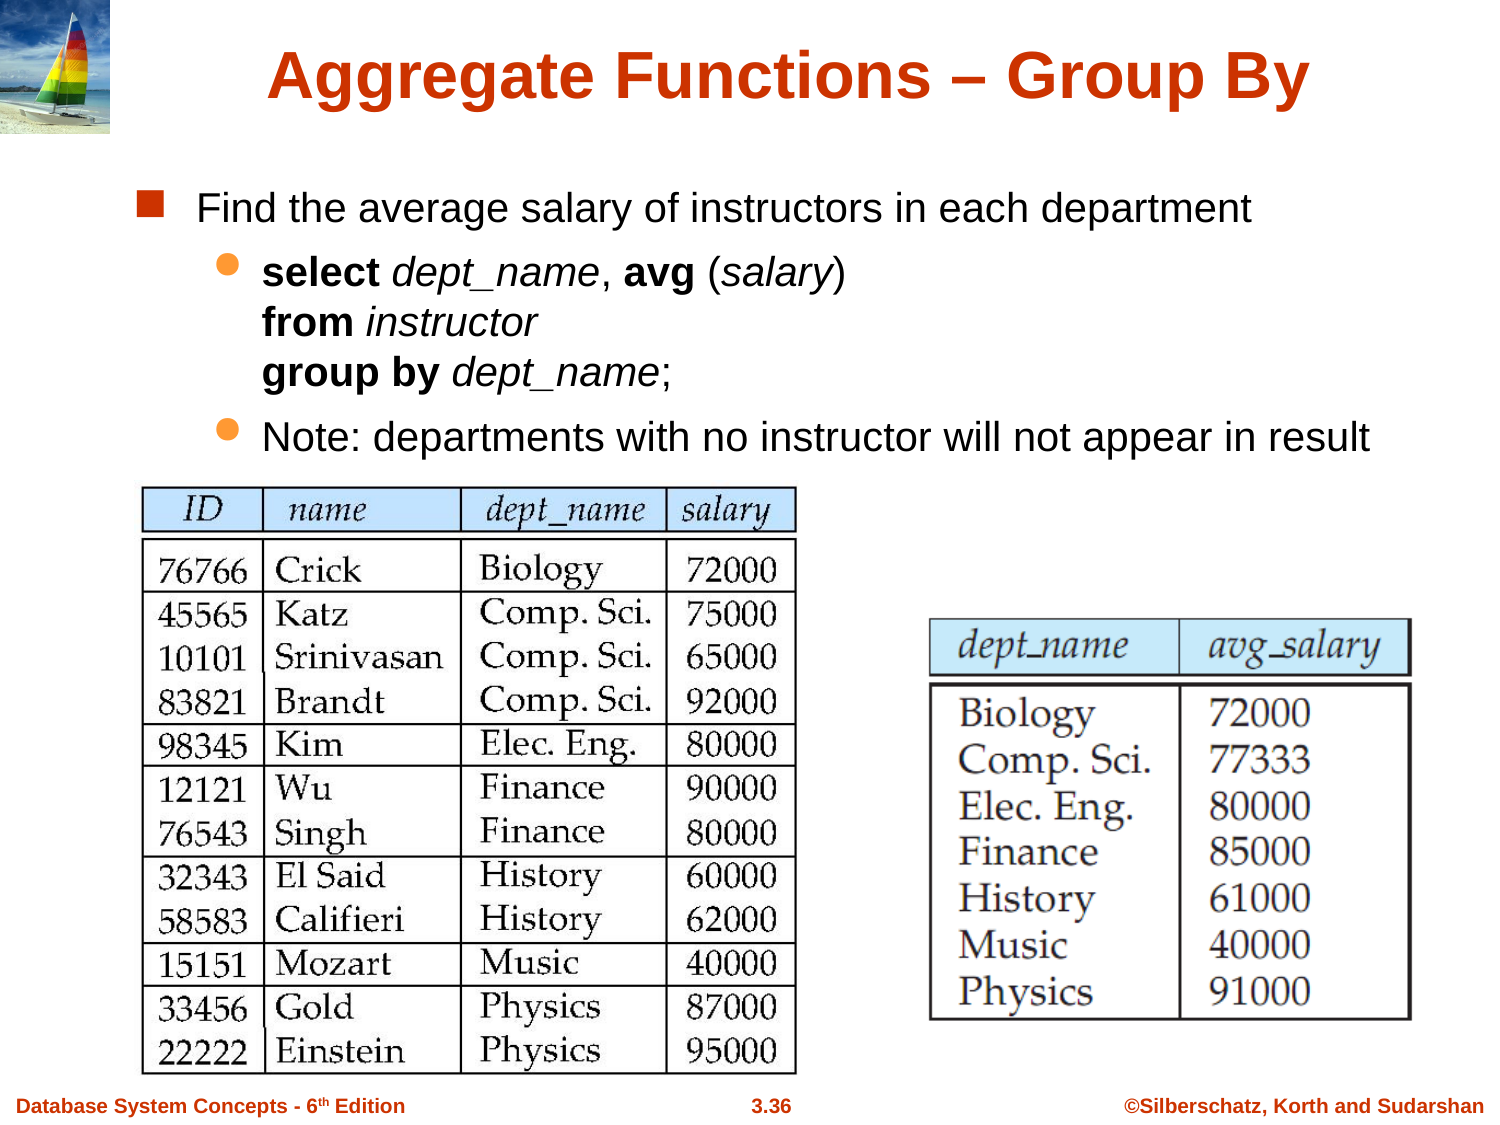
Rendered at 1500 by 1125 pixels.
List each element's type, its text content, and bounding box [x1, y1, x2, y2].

picture [852, 579, 1469, 1050]
picture [0, 0, 110, 134]
list Find the average salary of instructors in each department select dept_name, avg (salary) from instructor group by dept_name; Note: departments with no instructor will not appear in result [124, 172, 1426, 438]
title Aggregate Functions – Group By [126, 19, 1451, 120]
picture [134, 480, 800, 1080]
